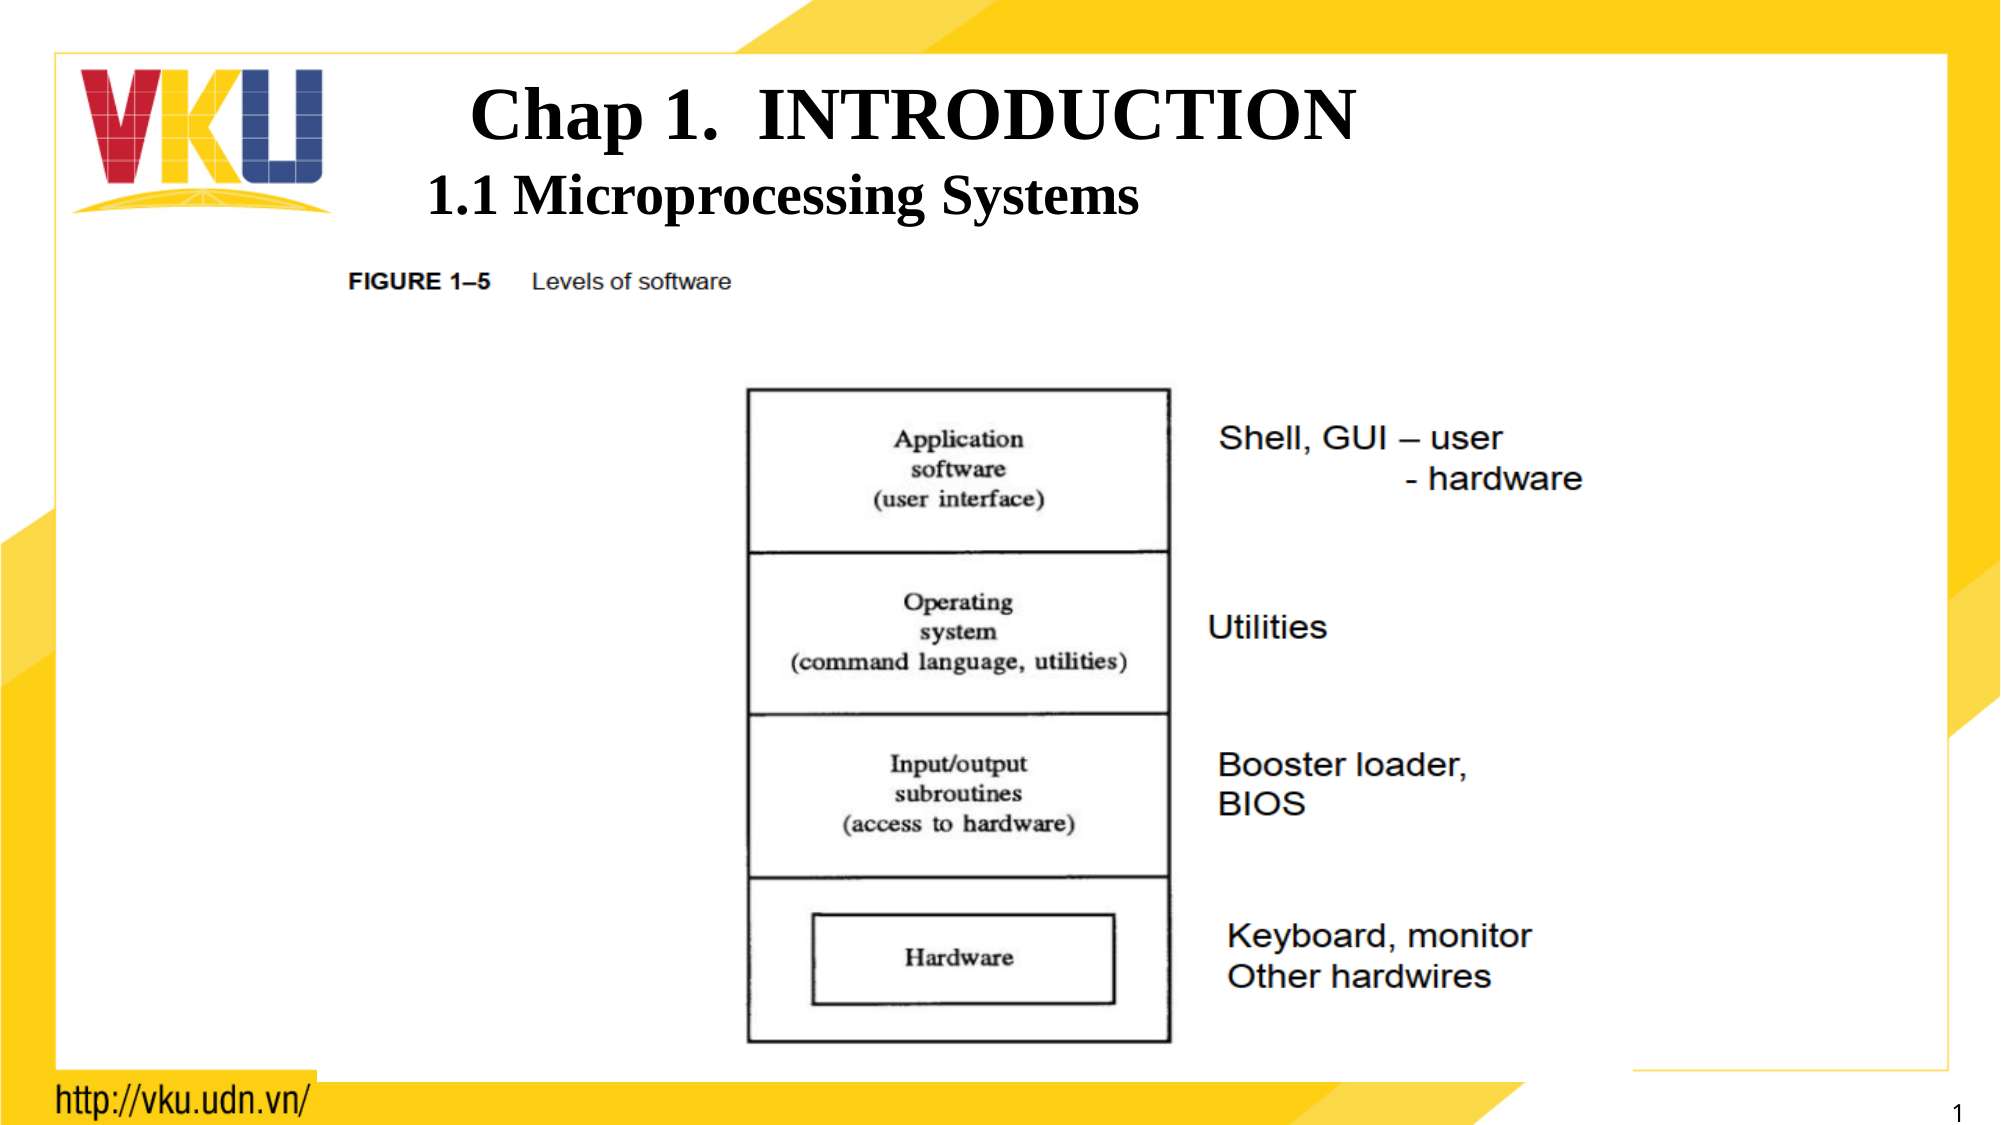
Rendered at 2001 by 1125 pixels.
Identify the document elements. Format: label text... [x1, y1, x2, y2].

text_box Chap 1. INTRODUCTION [469, 98, 1727, 155]
text_box 1.1 Microprocessing Systems [426, 170, 1262, 227]
picture [0, 0, 2001, 1125]
text_box 1 [1951, 1099, 2000, 1125]
